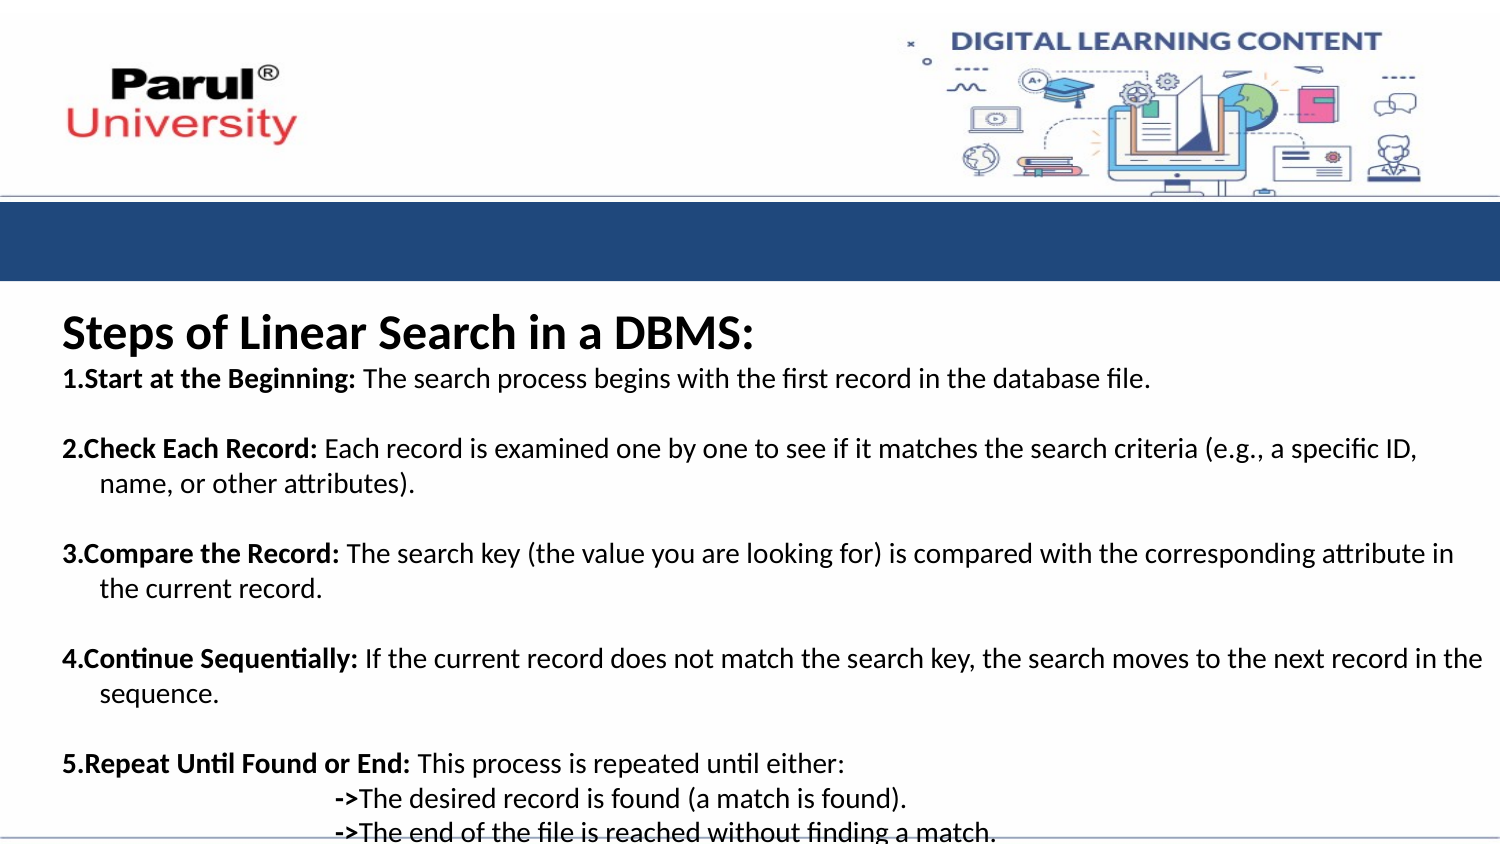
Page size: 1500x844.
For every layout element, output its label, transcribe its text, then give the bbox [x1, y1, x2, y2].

picture [0, 13, 1500, 202]
picture [0, 282, 1500, 844]
subtitle Steps of Linear Search in a DBMS: 1.Start at the Beginning: The search process begins with the first record in the database file. 2.Check Each Record: Each record is examined one by one to see if it matches the search criteria (e.g., a specific ID, name, or other attributes). 3.Compare the Record: The search key (the value you are looking for) is compared with the corresponding attribute in the current record. 4.Continue Sequentially: If the current record does not match the search key, the search moves to the next record in the sequence. 5.Repeat Until Found or End: This process is repeated until either: ->The desired record is found (a match is found). ->The end of the file is reached without finding a match. [24, 299, 1486, 844]
